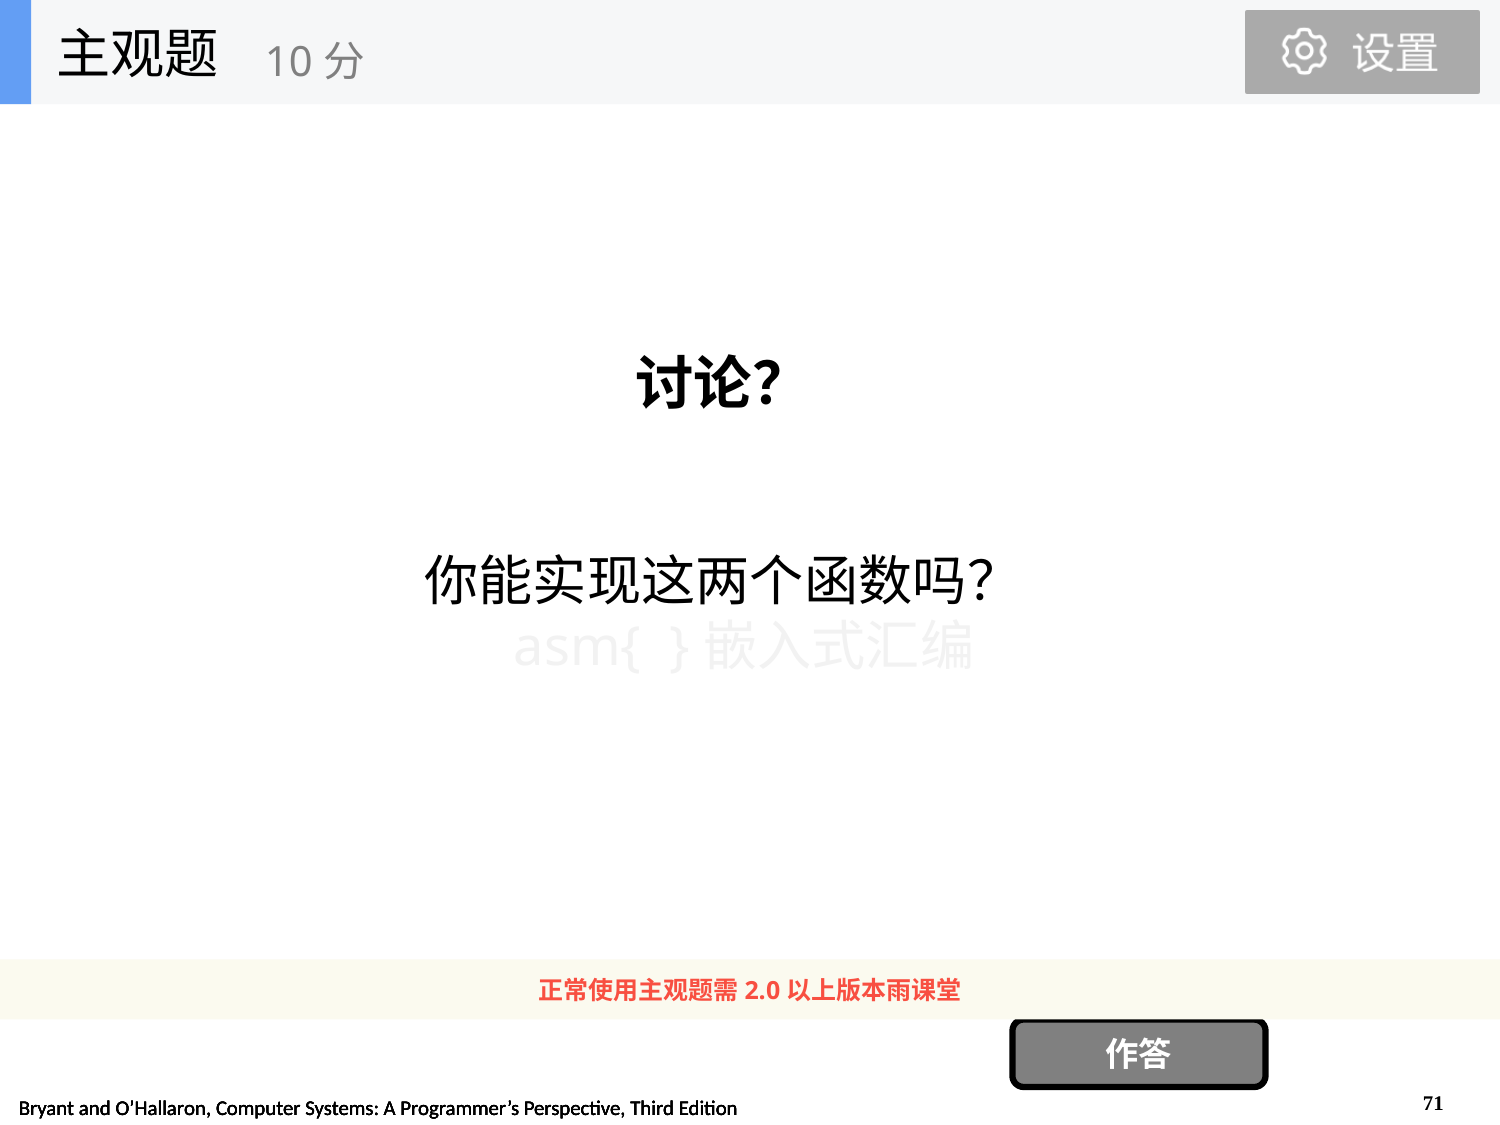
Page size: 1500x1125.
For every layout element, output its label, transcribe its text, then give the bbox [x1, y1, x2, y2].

picture [1245, 10, 1480, 94]
text_box 作答 [1012, 1020, 1266, 1088]
text_box 正常使用主观题需2.0以上版本雨课堂 [0, 959, 1500, 1020]
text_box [0, 0, 1500, 105]
text_box 讨论？ 你能实现这两个函数吗？ asm{ }嵌入式汇编 [146, 199, 1300, 888]
